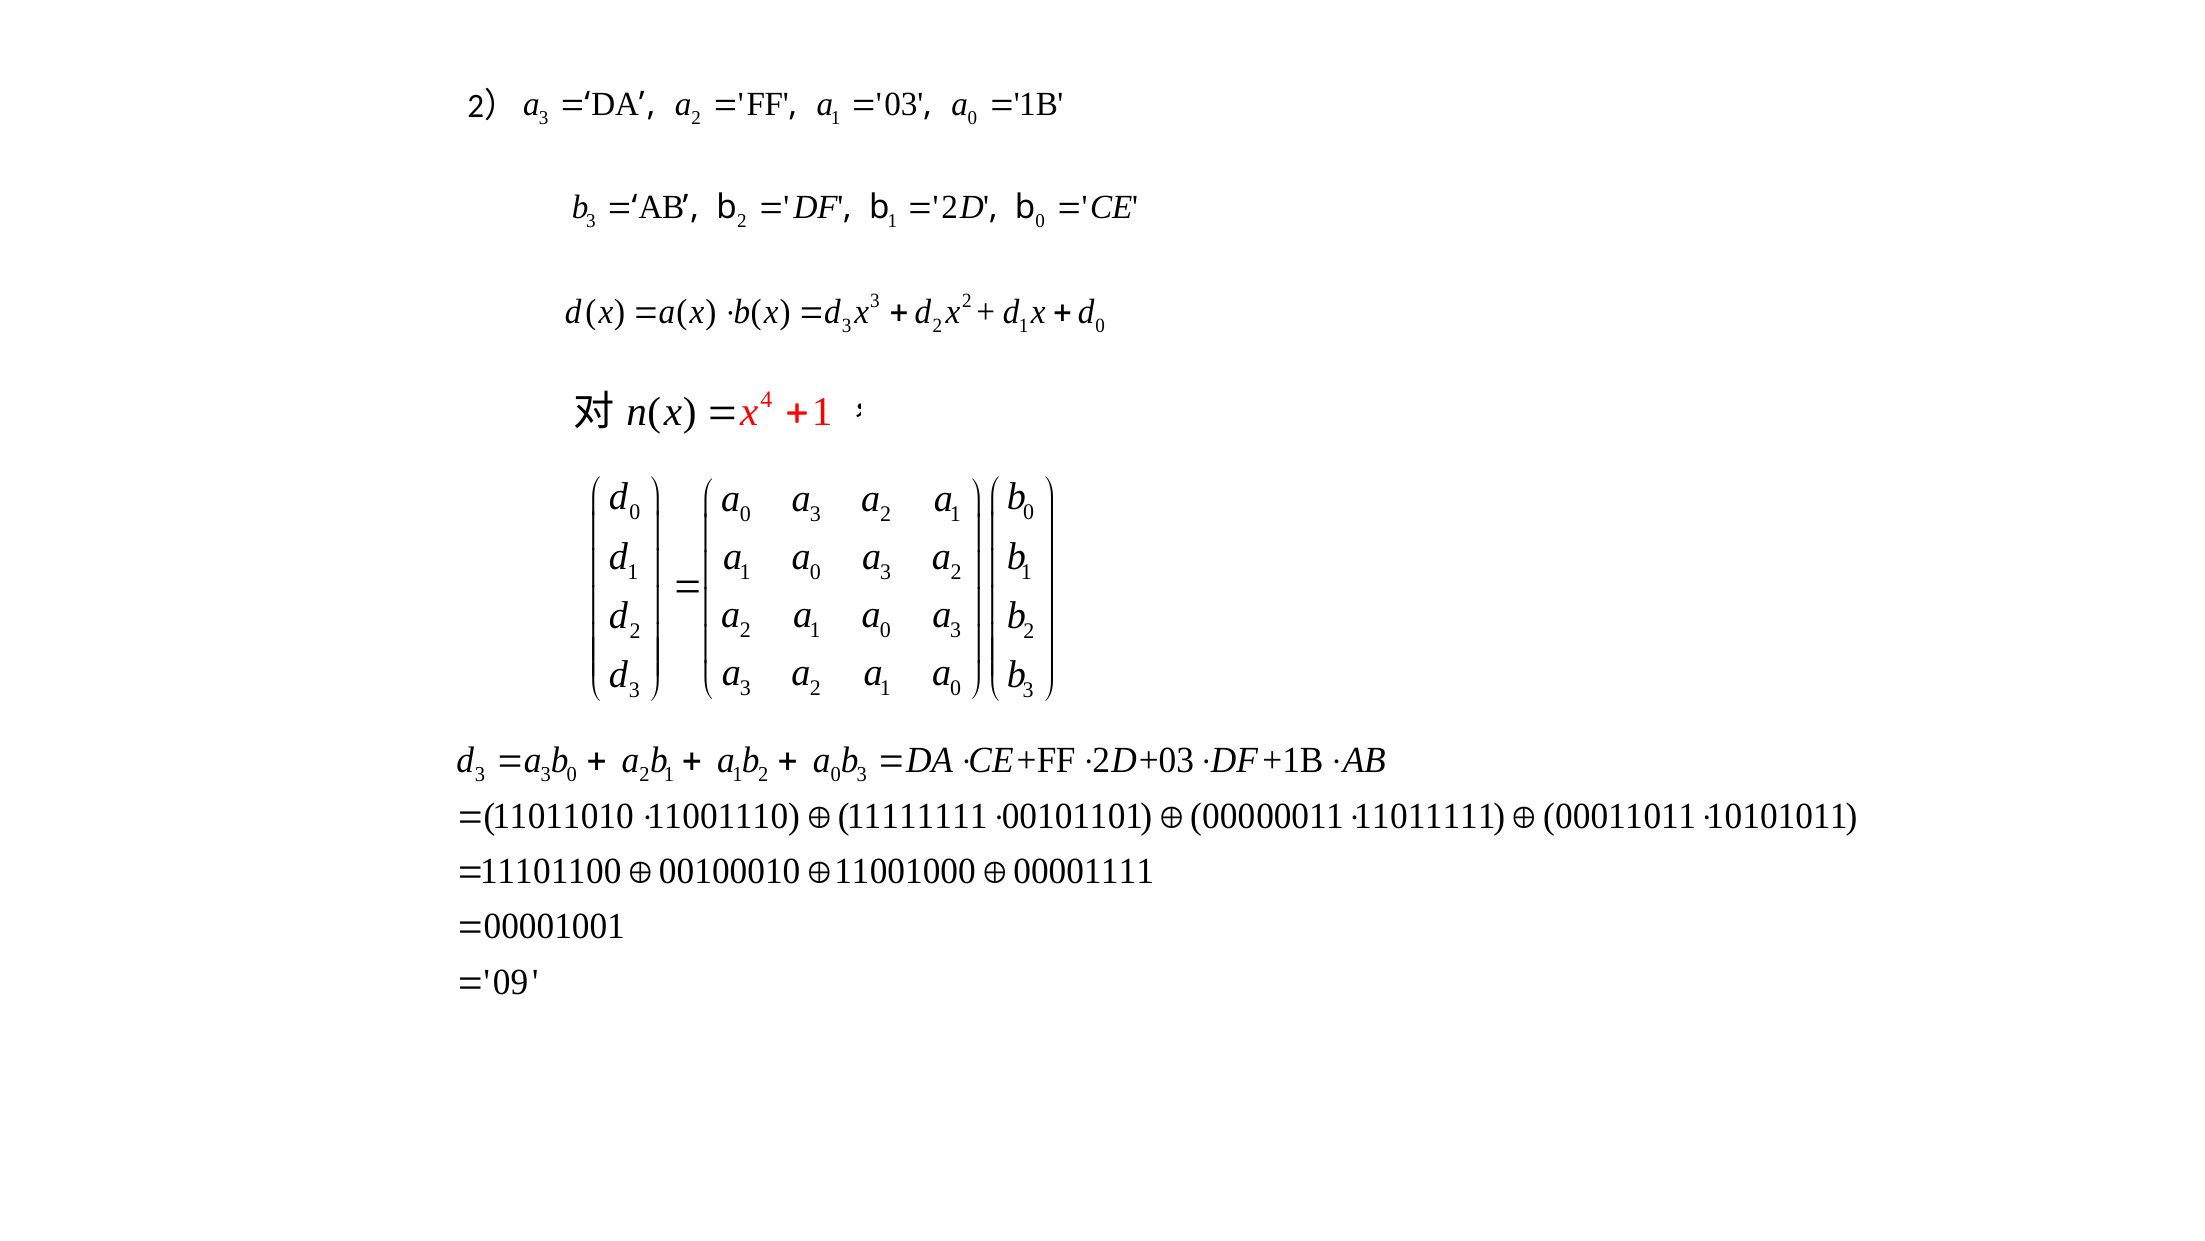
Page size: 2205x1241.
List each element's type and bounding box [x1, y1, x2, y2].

picture [451, 55, 1868, 1076]
